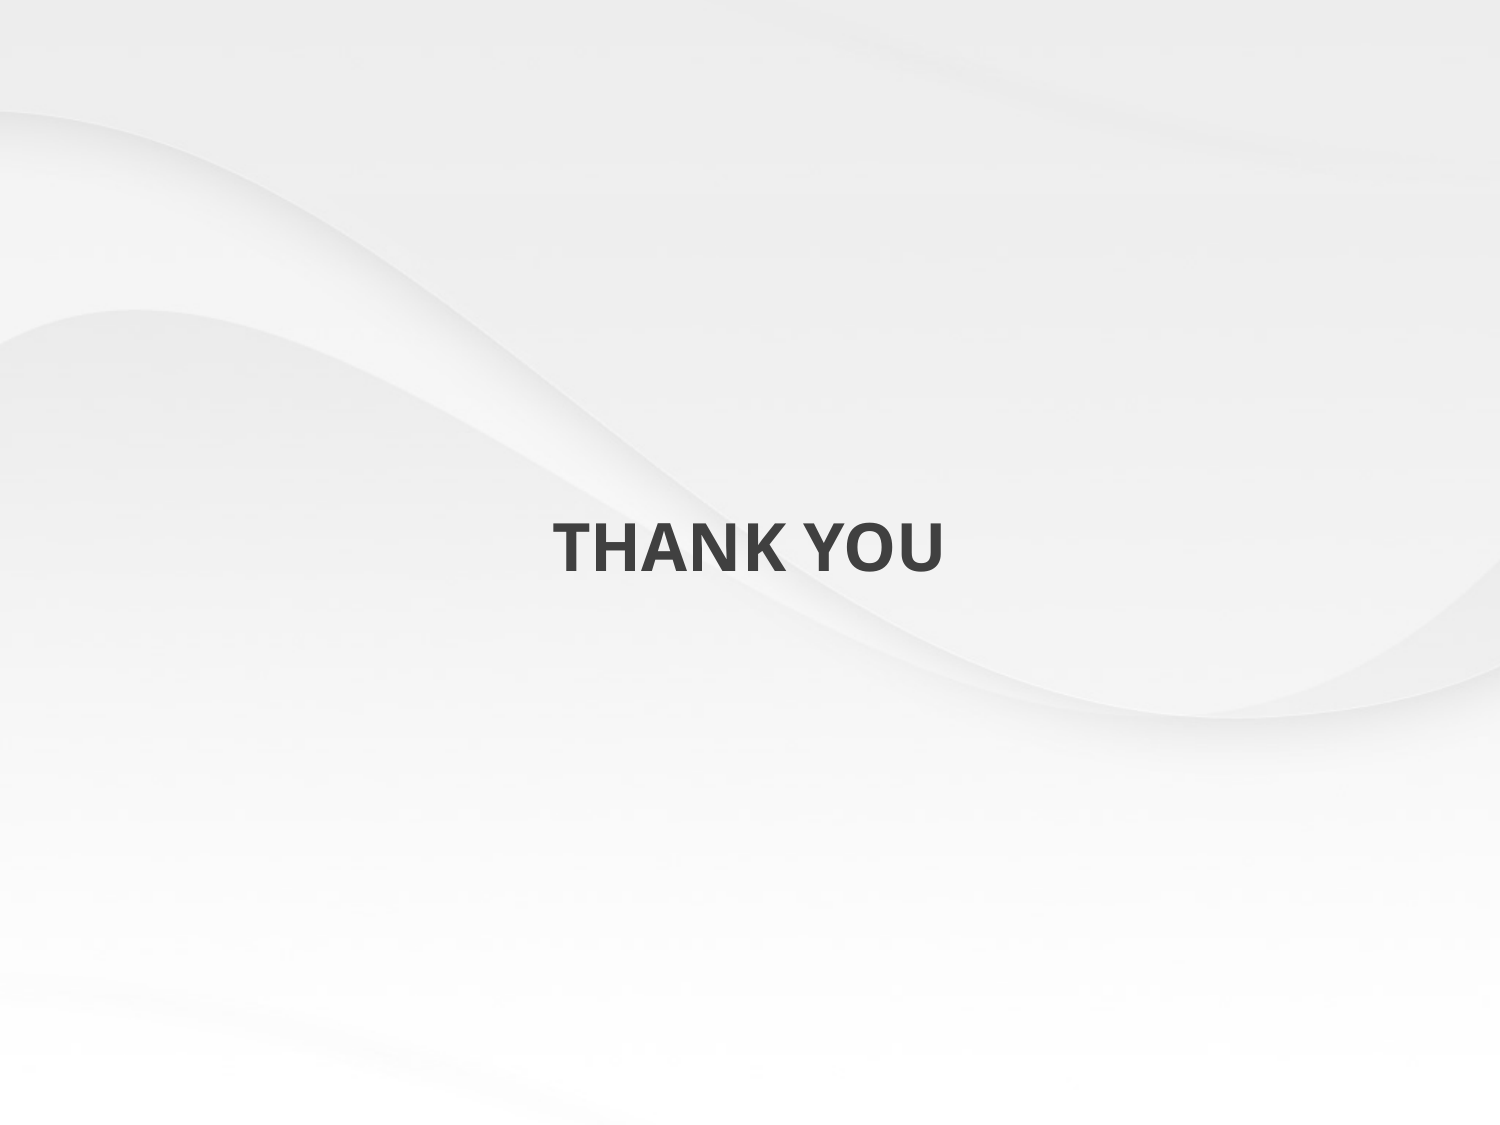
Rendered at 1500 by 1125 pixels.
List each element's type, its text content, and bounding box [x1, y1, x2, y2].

picture [0, 0, 1500, 1125]
title THANK YOU [112, 424, 1388, 666]
